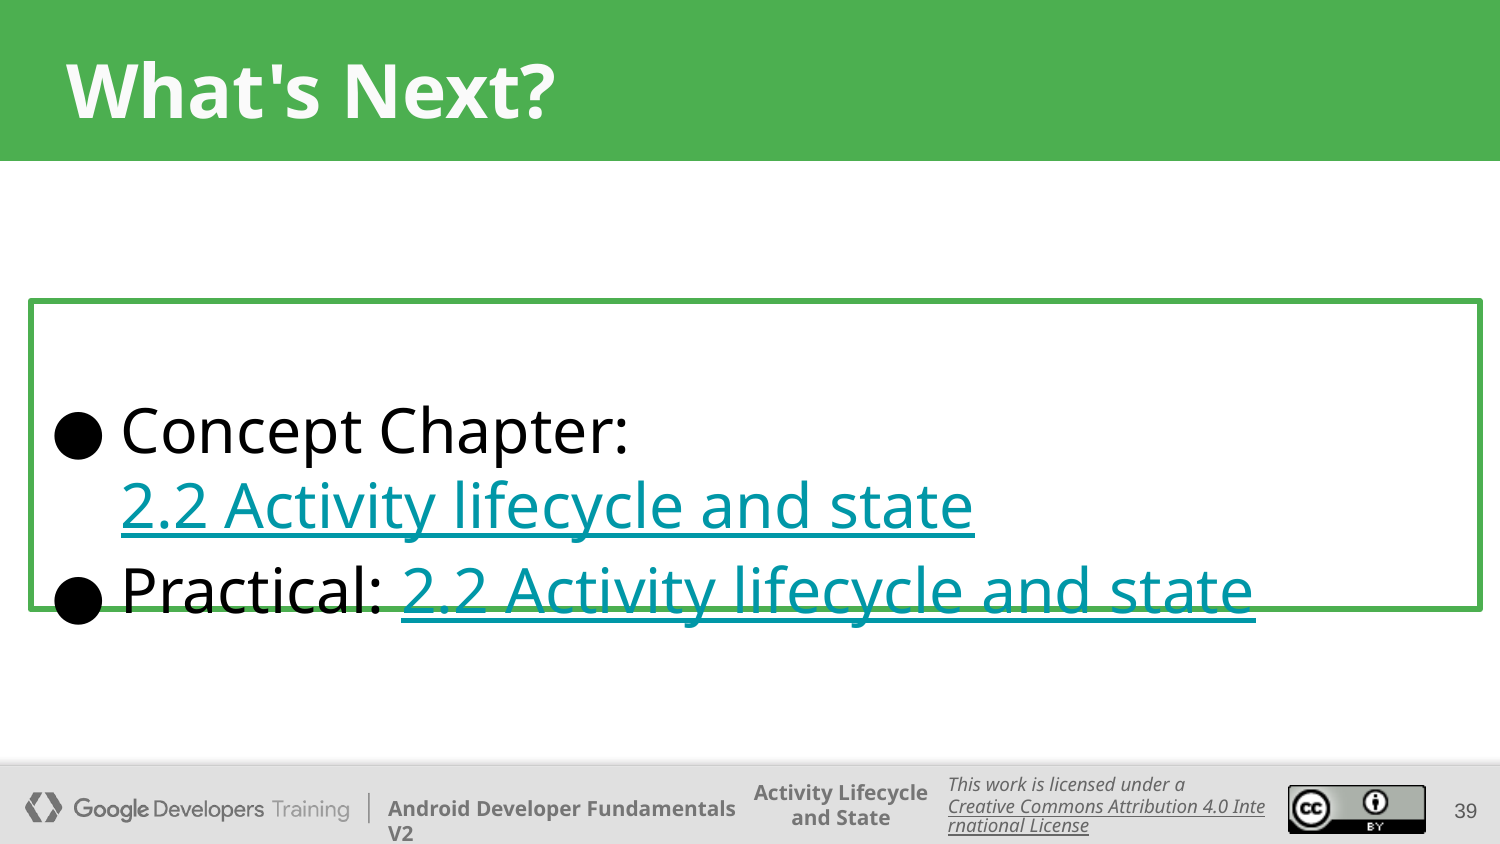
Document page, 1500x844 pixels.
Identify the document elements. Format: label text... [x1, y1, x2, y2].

picture [0, 161, 1500, 844]
slide_number ‹#› [1402, 777, 1493, 842]
title What's Next? [51, 28, 1449, 122]
text_box Concept Chapter: 2.2 Activity lifecycle and state Practical: 2.2 Activity lifecycle and state [30, 301, 1480, 610]
